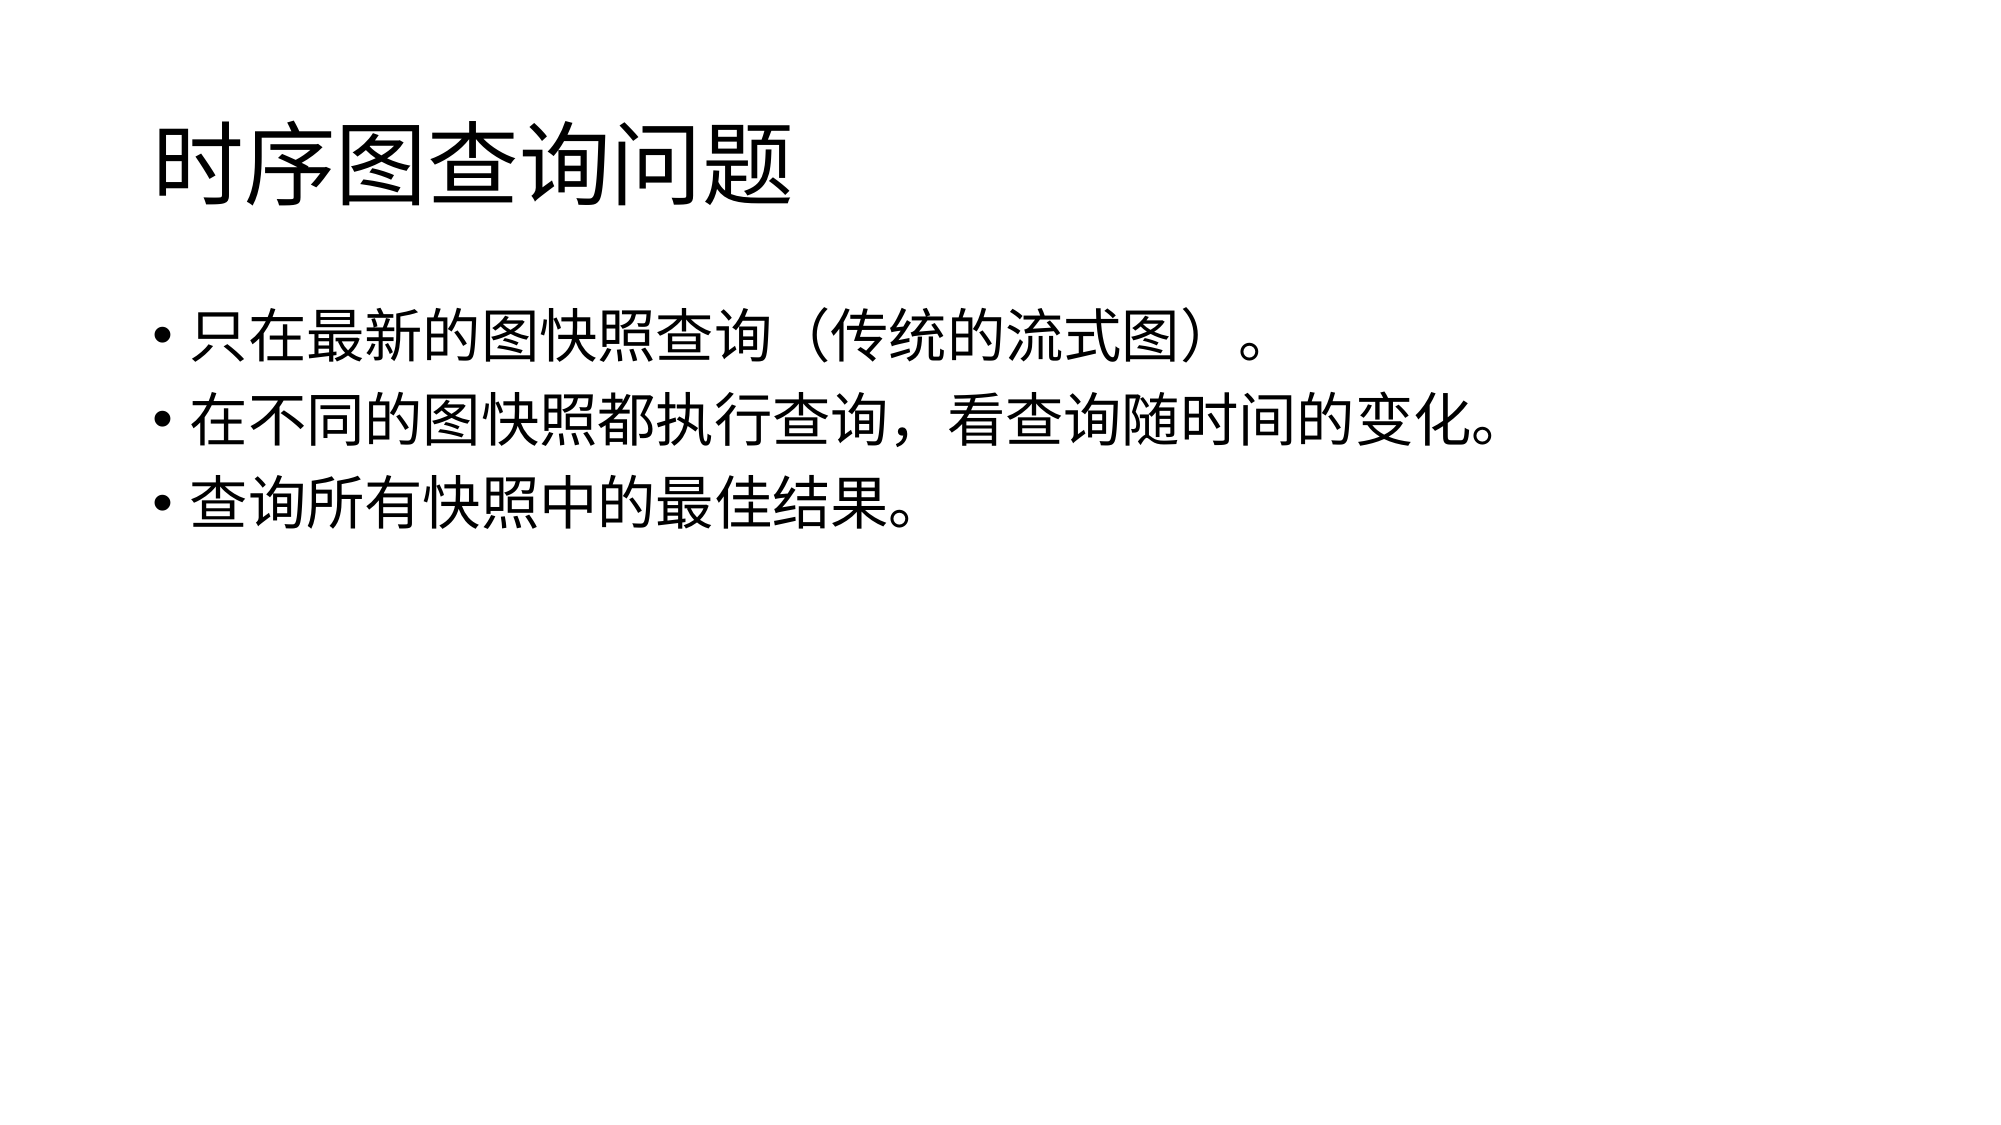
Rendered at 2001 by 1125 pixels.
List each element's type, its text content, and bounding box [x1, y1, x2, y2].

list 只在最新的图快照查询（传统的流式图）。 在不同的图快照都执行查询，看查询随时间的变化。 查询所有快照中的最佳结果。 [137, 299, 1863, 1014]
title 时序图查询问题 [137, 59, 1863, 278]
